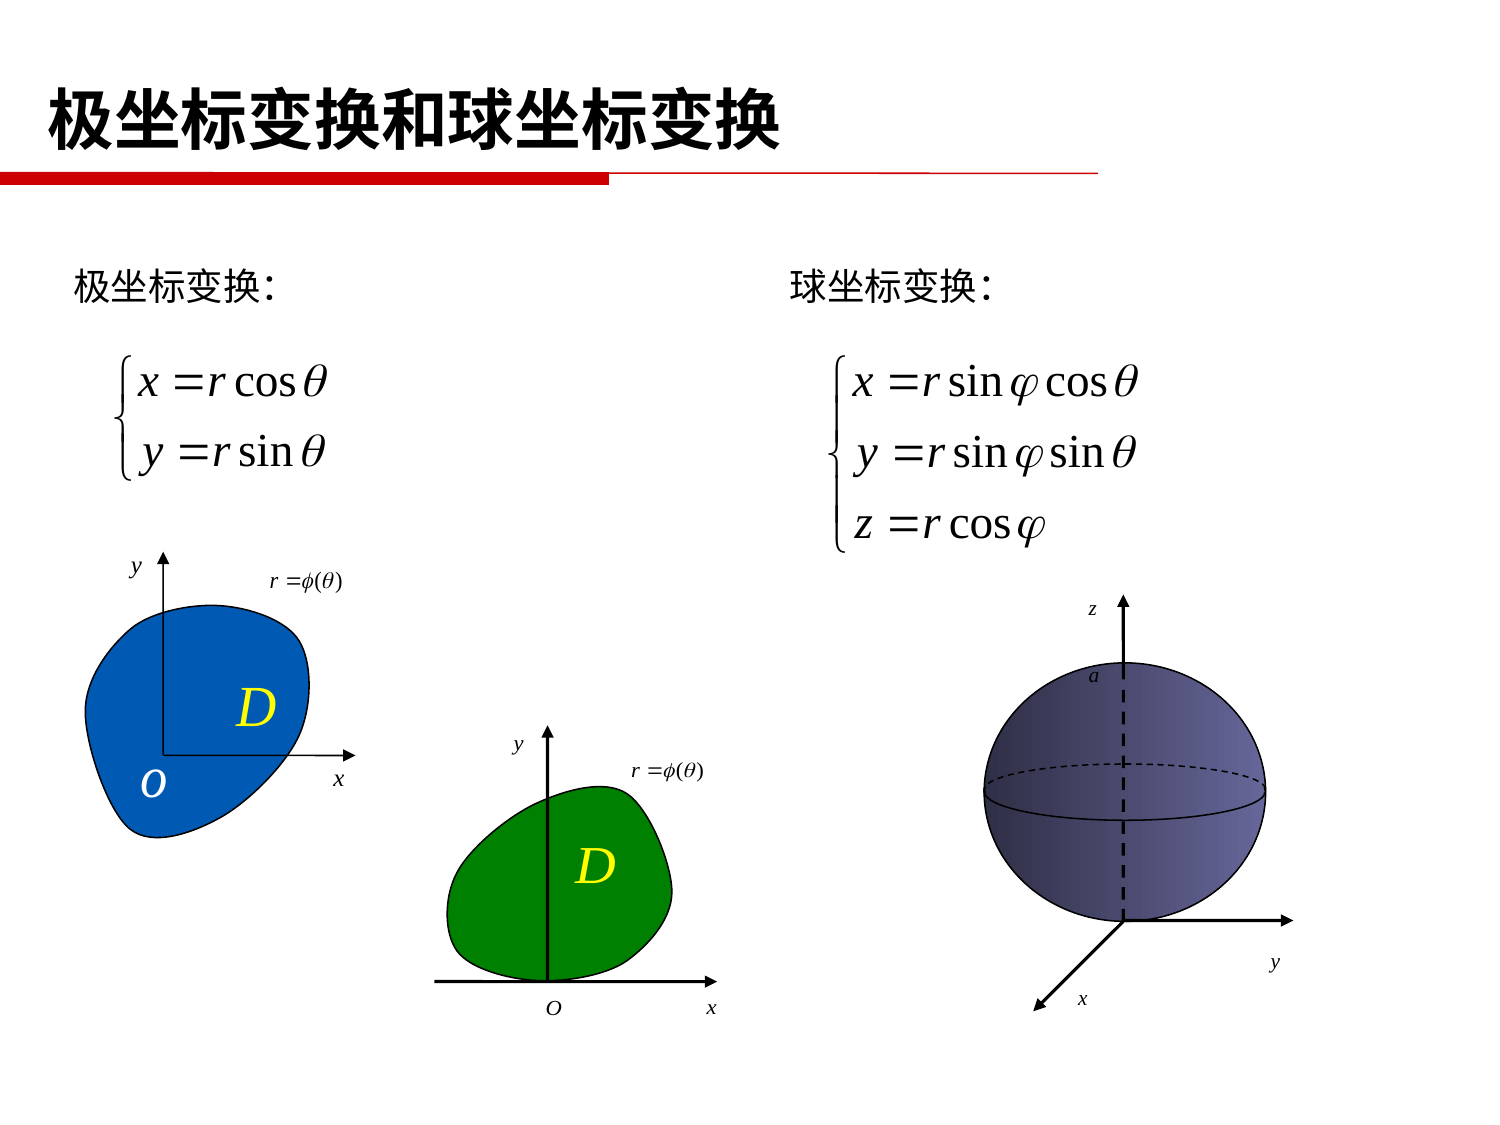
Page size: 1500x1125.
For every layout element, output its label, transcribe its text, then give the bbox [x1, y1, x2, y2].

text_box 极坐标变换和球坐标变换 [32, 70, 797, 165]
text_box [85, 551, 356, 848]
text_box 极坐标变换： [58, 255, 313, 315]
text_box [434, 725, 722, 1021]
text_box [818, 347, 1150, 562]
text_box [983, 594, 1294, 1012]
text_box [103, 347, 337, 491]
text_box 球坐标变换： [774, 255, 1030, 315]
